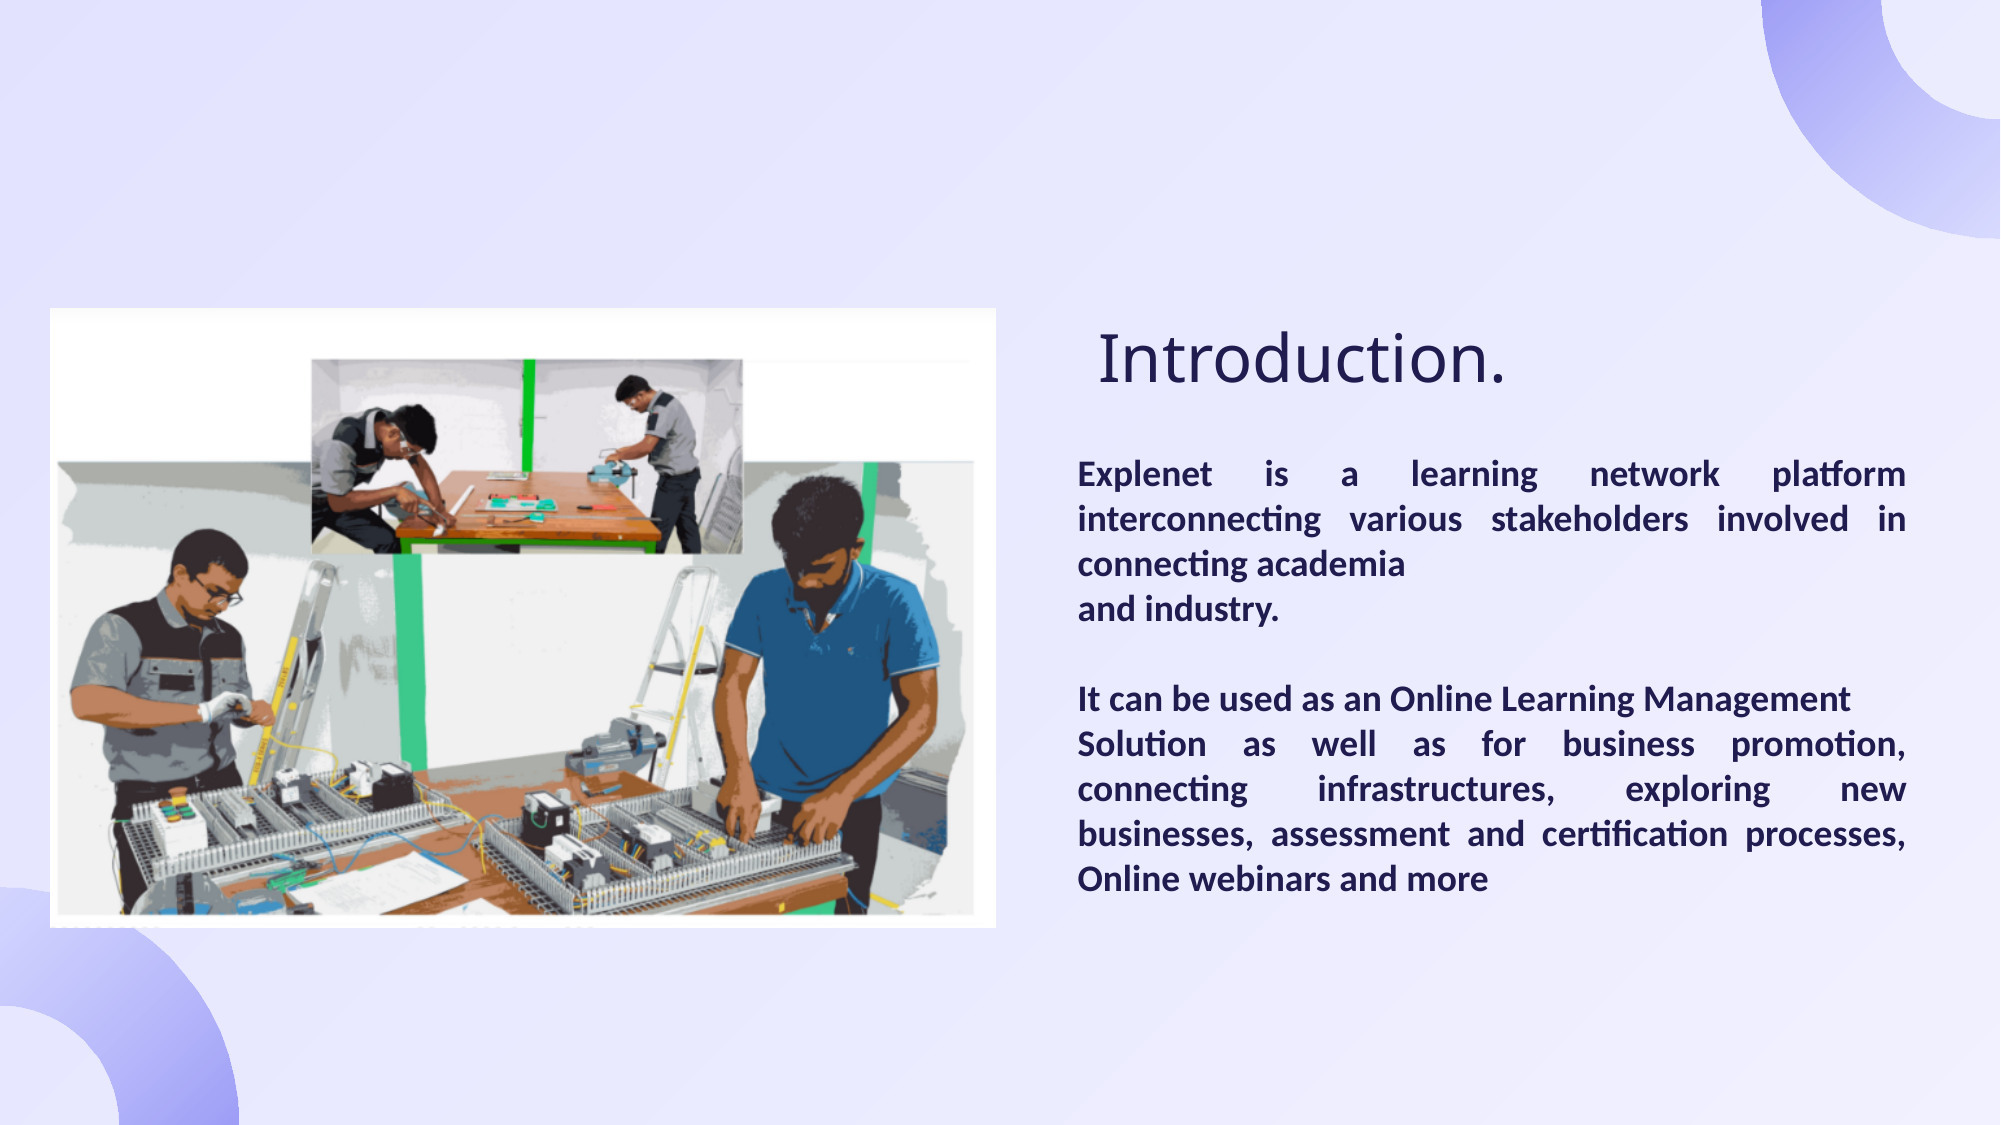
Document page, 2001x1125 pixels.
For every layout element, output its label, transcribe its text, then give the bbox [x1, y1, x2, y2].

text_box Explenet is a learning network platform interconnecting various stakeholders involved in connecting academia and industry. It can be used as an Online Learning Management Solution as well as for business promotion, connecting infrastructures, exploring new businesses, assessment and certification processes, Online webinars and more [1062, 441, 1923, 952]
text_box Introduction. [1083, 308, 1775, 404]
picture [49, 308, 997, 928]
